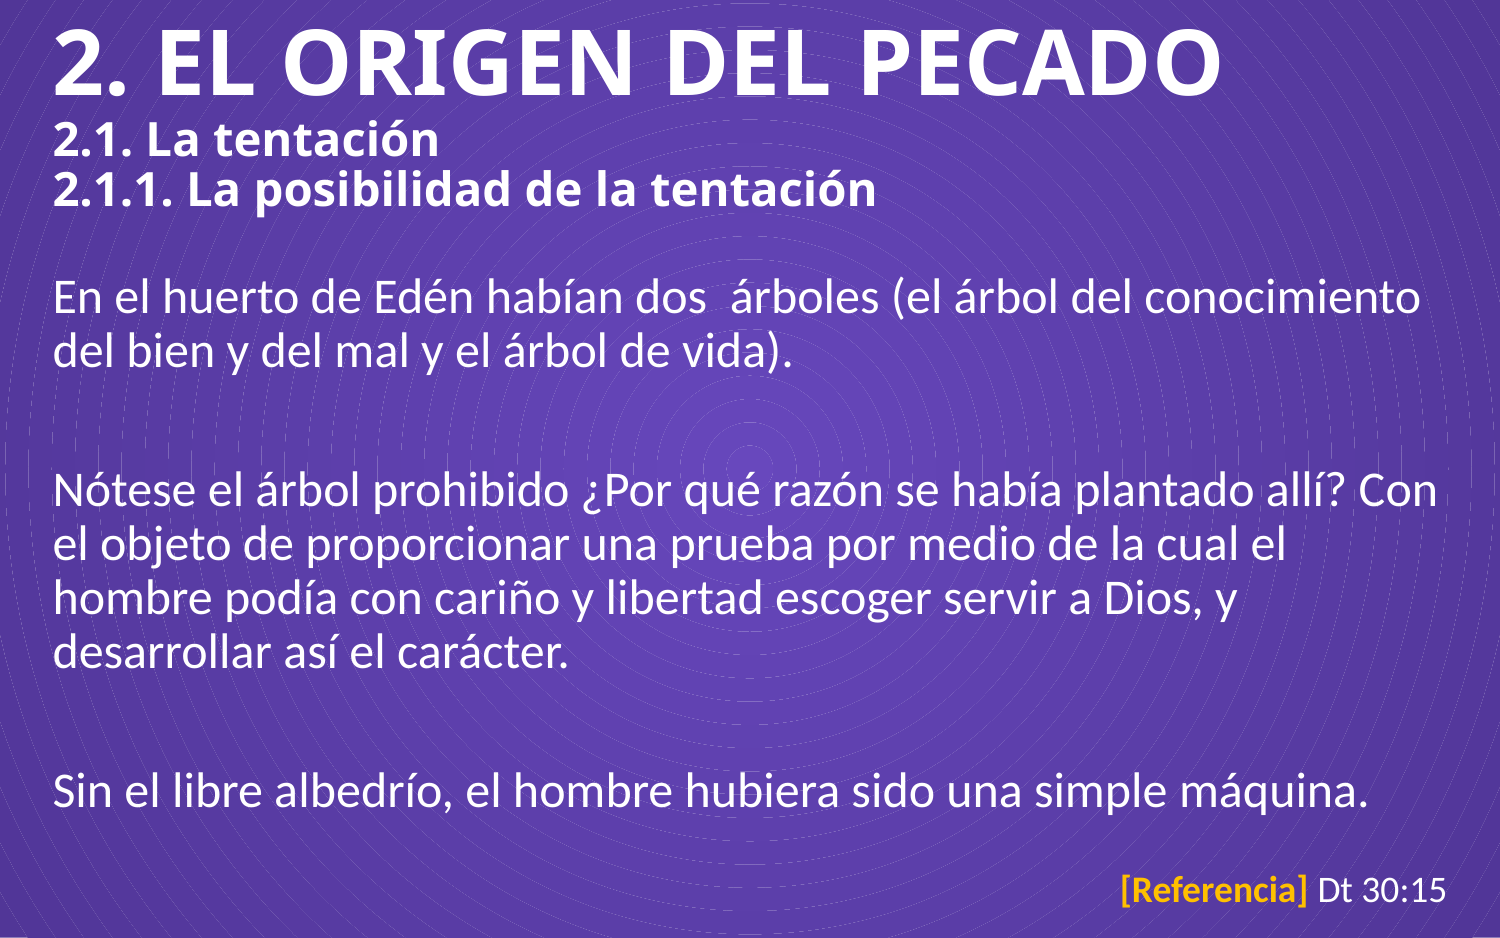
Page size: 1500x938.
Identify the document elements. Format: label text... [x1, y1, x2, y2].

text_box [Referencia] Dt 30:15 [37, 849, 1463, 930]
list En el huerto de Edén habían dos árboles (el árbol del conocimiento del bien y del mal y el árbol de vida). Nótese el árbol prohibido ¿Por qué razón se había plantado allí? Con el objeto de proporcionar una prueba por medio de la cual el hombre podía con cariño y libertad escoger servir a Dios, y desarrollar así el carácter. Sin el libre albedrío, el hombre hubiera sido una simple máquina. [37, 238, 1463, 849]
title 2. EL ORIGEN DEL PECADO 2.1. La tentación 2.1.1. La posibilidad de la tentación [37, 7, 1463, 227]
